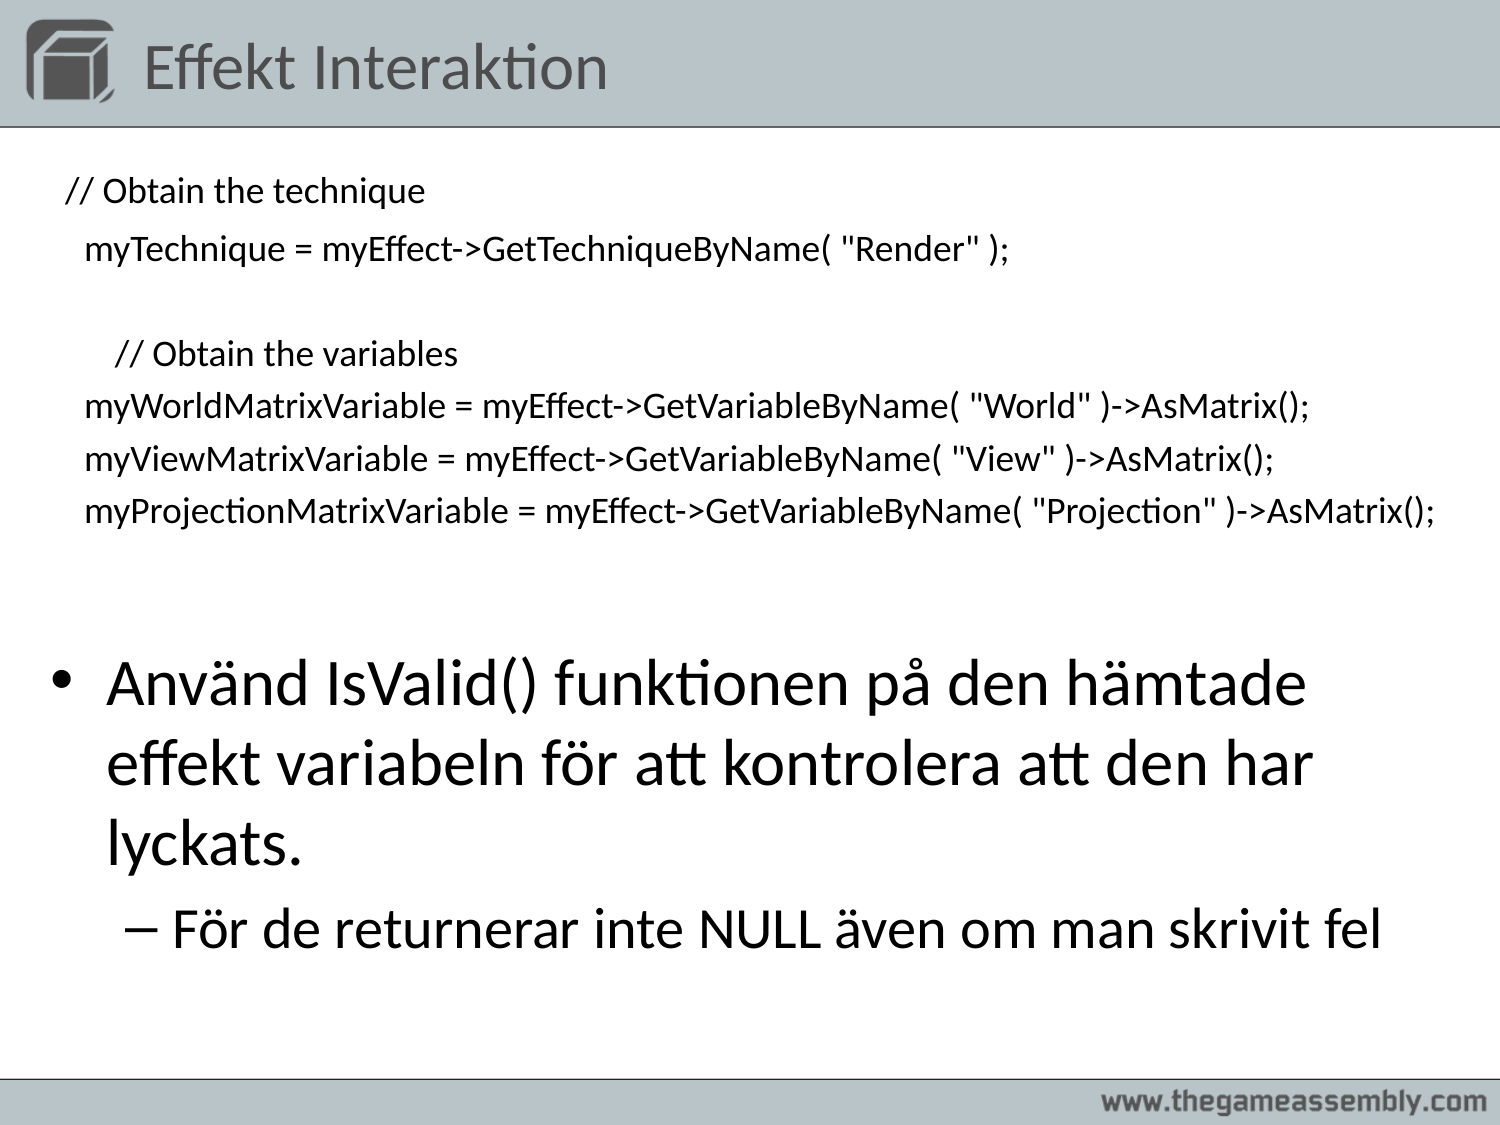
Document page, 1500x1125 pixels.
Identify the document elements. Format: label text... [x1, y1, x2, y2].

title Effekt Interaktion [128, 0, 1500, 126]
list // Obtain the technique myTechnique = myEffect->GetTechniqueByName( "Render" ); // Obtain the variables myWorldMatrixVariable = myEffect->GetVariableByName( "World" )->AsMatrix(); myViewMatrixVariable = myEffect->GetVariableByName( "View" )->AsMatrix(); myProjectionMatrixVariable = myEffect->GetVariableByName( "Projection" )->AsMatrix(); Använd IsValid() funktionen på den hämtade effekt variabeln för att kontrolera att den har lyckats. För de returnerar inte NULL även om man skrivit fel [35, 128, 1465, 1079]
picture [0, 0, 1500, 1125]
